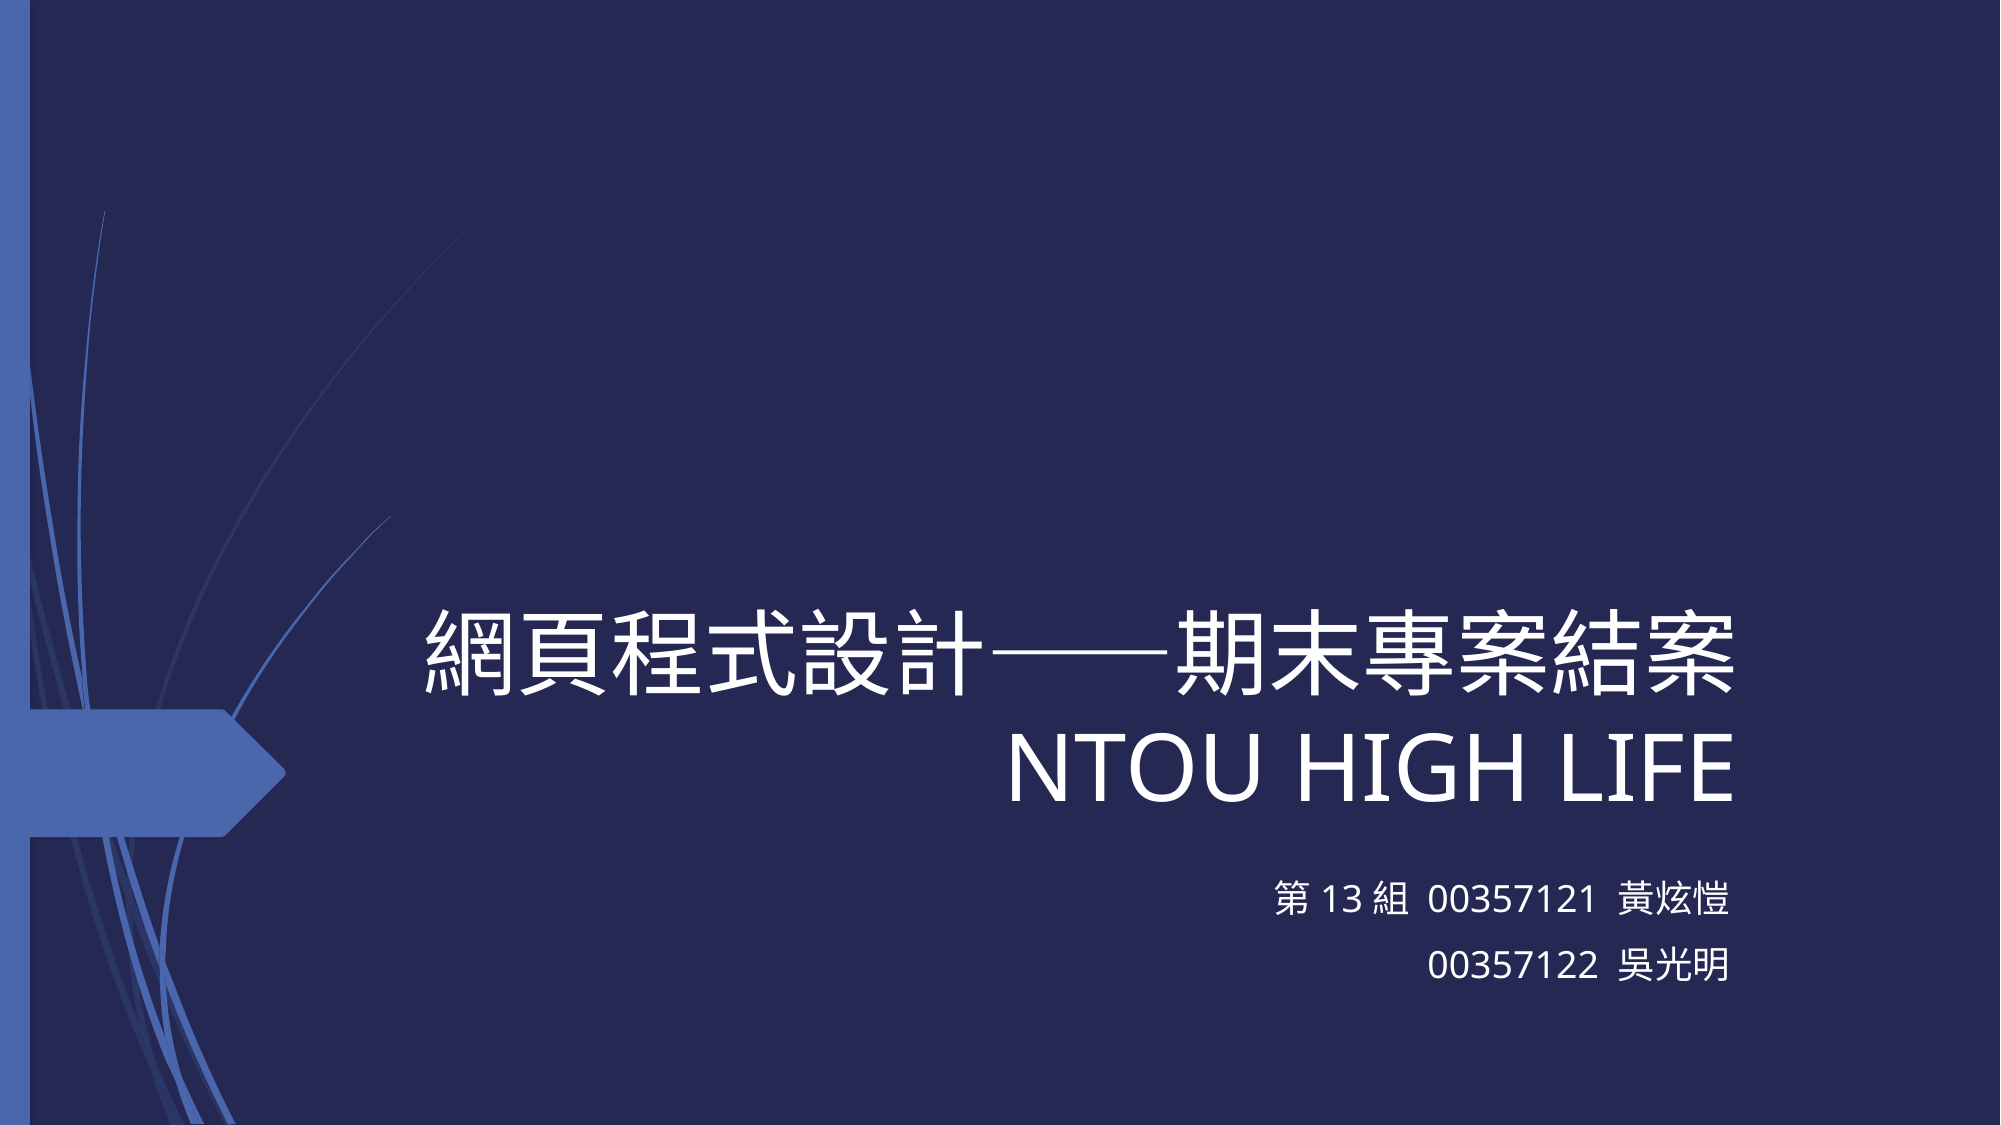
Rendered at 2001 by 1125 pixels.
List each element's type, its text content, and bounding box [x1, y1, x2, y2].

title 網頁程式設計――期末專案結案 NTOU HIGH LIFE [363, 587, 1754, 857]
subtitle 第13組 00357121 黃炫愷 00357122 吳光明 [1155, 867, 1746, 1050]
